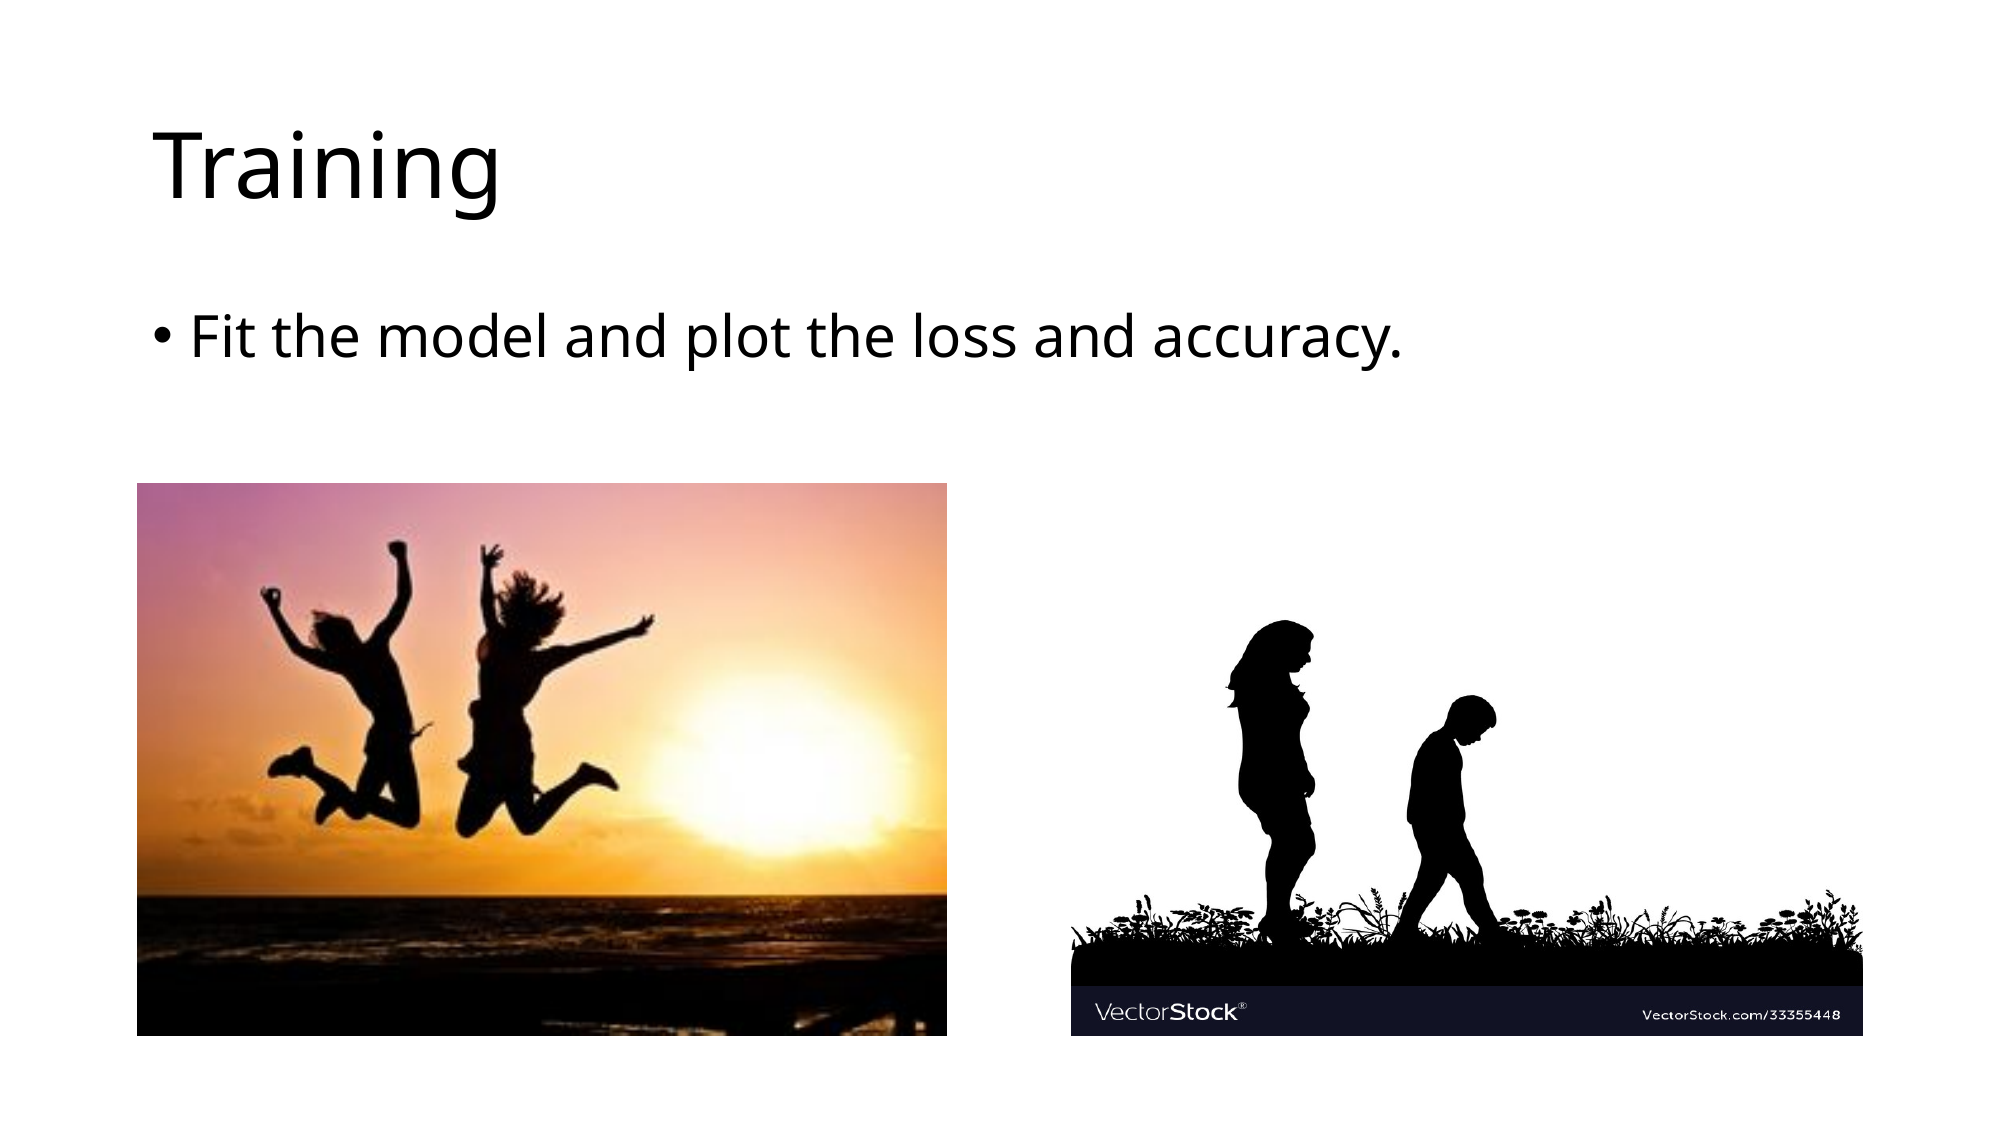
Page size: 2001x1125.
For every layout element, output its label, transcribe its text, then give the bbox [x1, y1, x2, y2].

list Fit the model and plot the loss and accuracy. [137, 299, 1863, 1014]
picture [1070, 482, 1863, 1036]
picture [136, 482, 948, 1036]
title Training [137, 59, 1863, 278]
